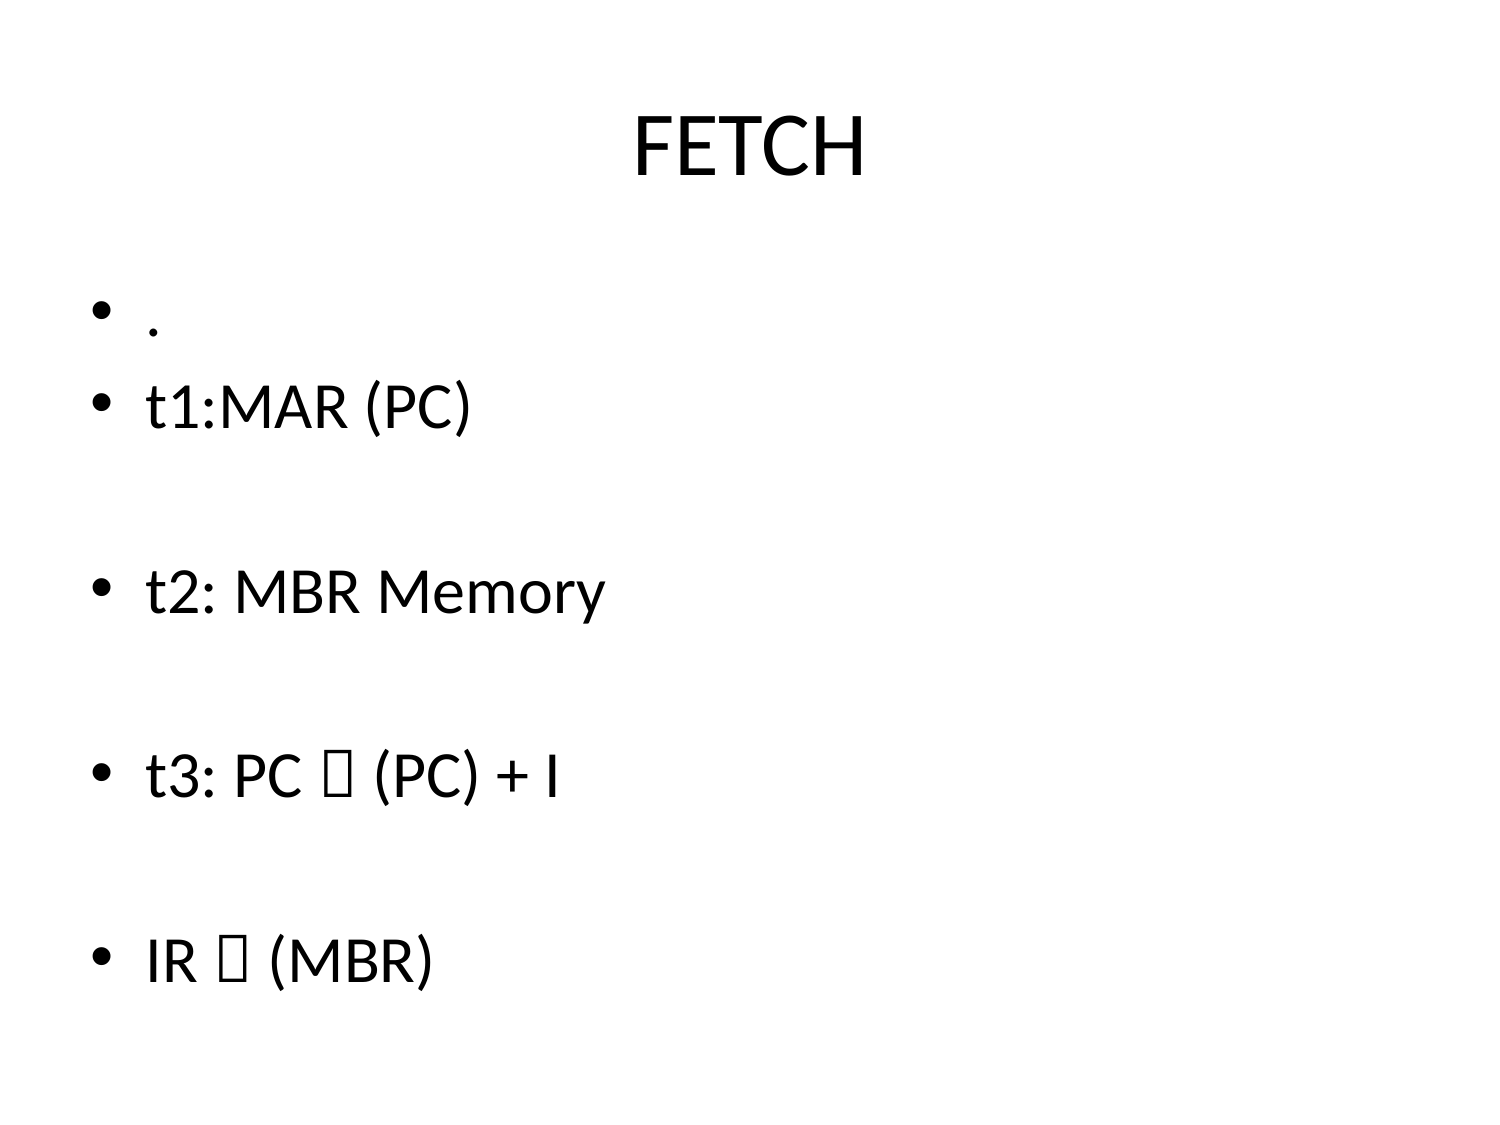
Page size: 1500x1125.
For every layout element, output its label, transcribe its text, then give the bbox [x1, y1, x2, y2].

list . t1:MAR (PC) t2: MBR Memory t3: PC  (PC) + I IR  (MBR) [75, 262, 1425, 1005]
title FETCH [75, 45, 1425, 233]
